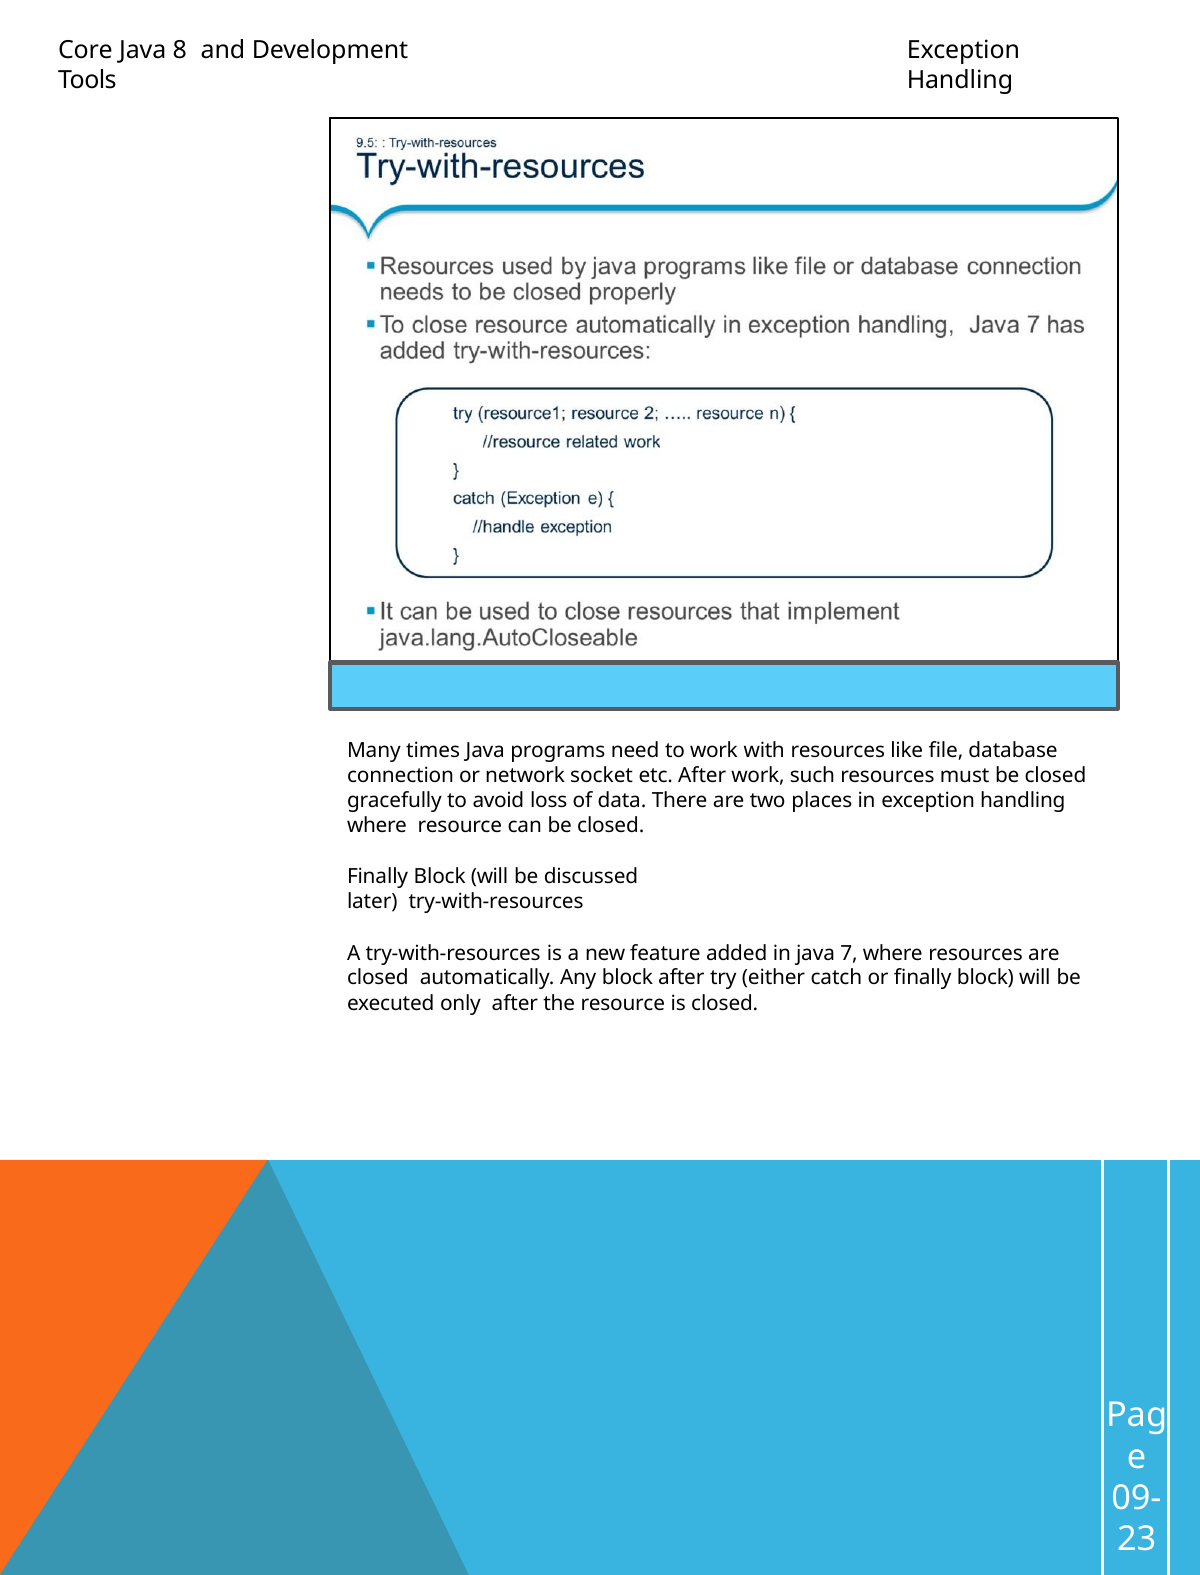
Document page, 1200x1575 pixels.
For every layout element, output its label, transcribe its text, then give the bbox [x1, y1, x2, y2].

text_box Many times Java programs need to work with resources like file, database connection or network socket etc. After work, such resources must be closed gracefully to avoid loss of data. There are two places in exception handling where resource can be closed. Finally Block (will be discussed later) try-with-resources A try-with-resources is a new feature added in java 7, where resources are closed automatically. Any block after try (either catch or finally block) will be executed only after the resource is closed. [345, 735, 1108, 1015]
text_box Core Java 8 and Development Tools [56, 31, 469, 94]
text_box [328, 116, 1119, 710]
slide_number Page 09-23 [1101, 1017, 1170, 1575]
text_box Exception Handling [904, 31, 1124, 94]
